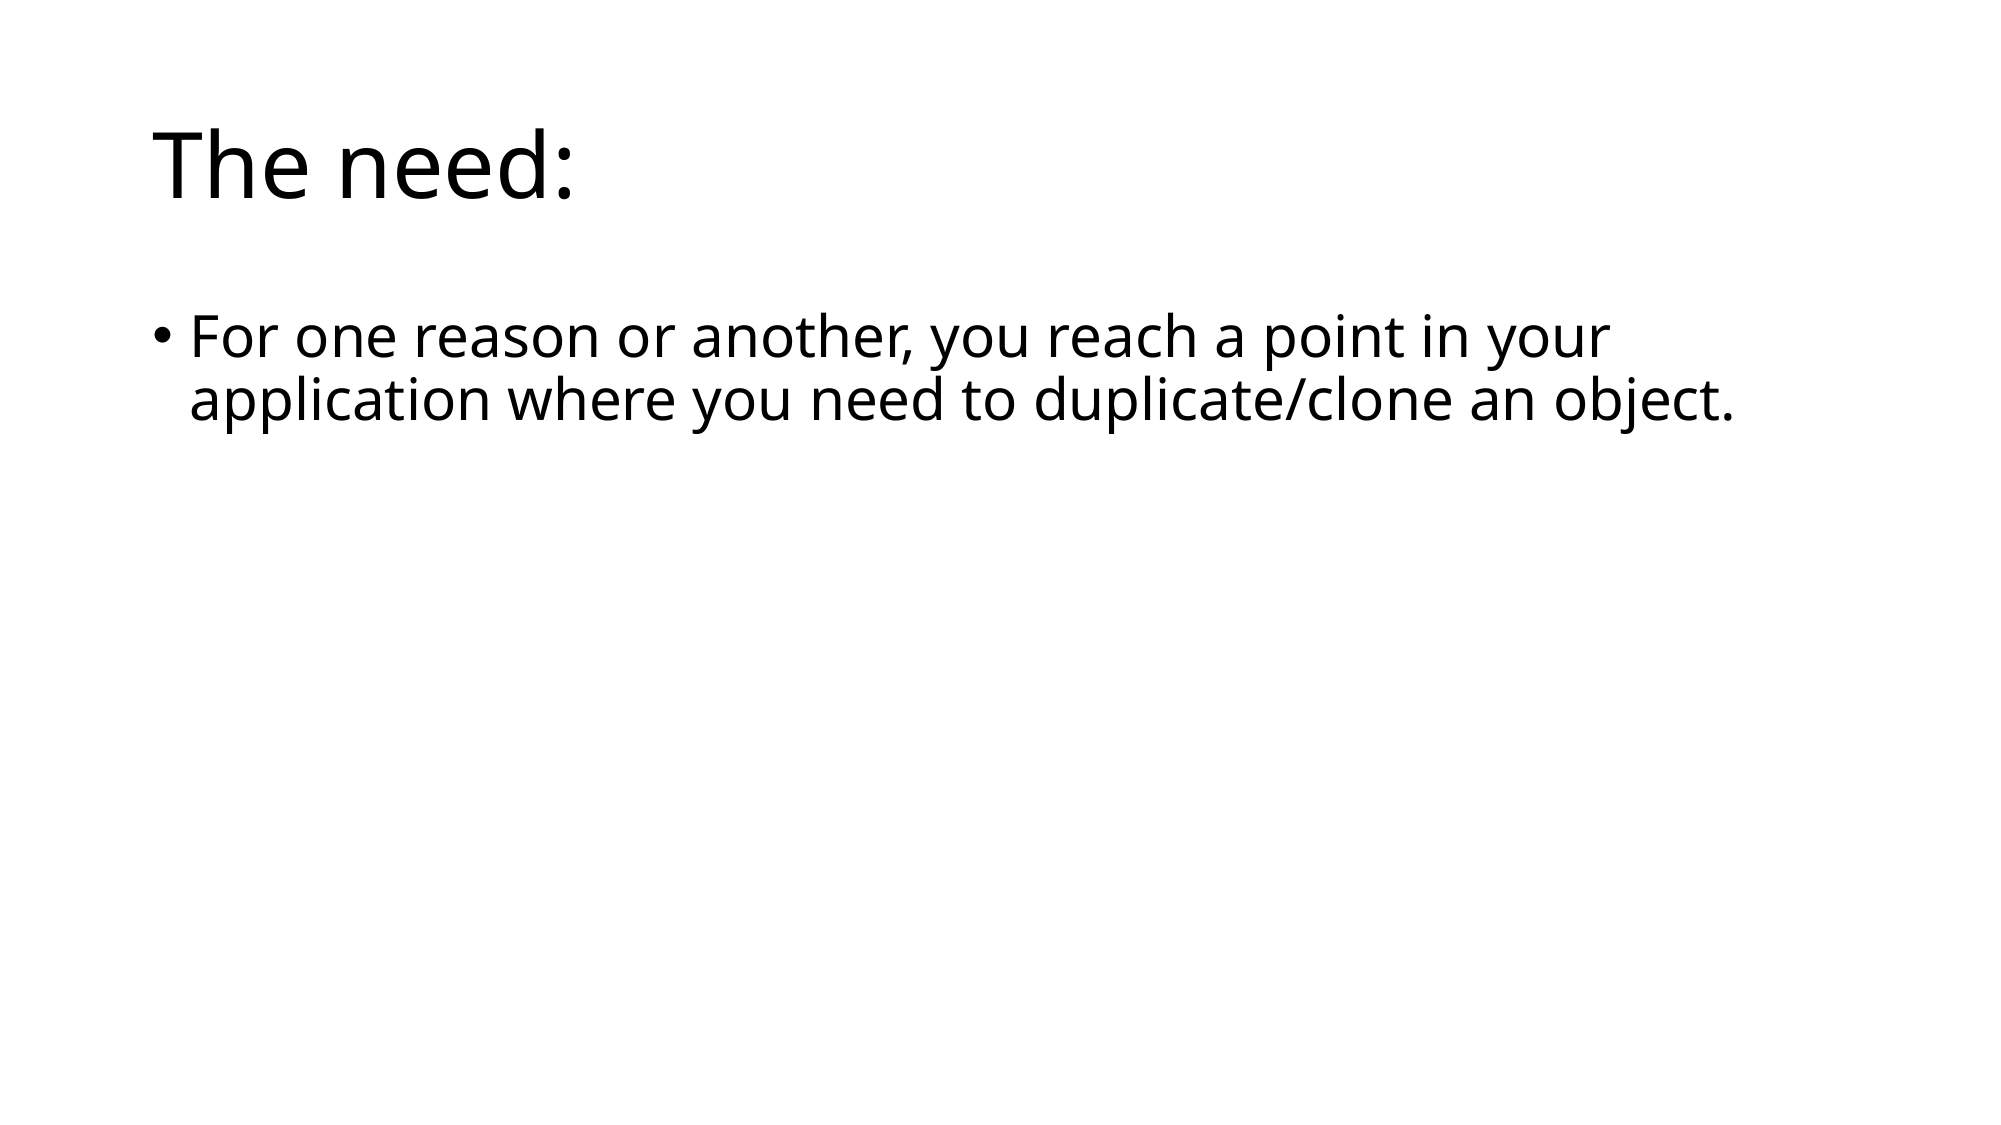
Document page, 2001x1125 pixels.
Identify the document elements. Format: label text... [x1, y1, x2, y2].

title The need: [137, 59, 1863, 278]
list For one reason or another, you reach a point in your application where you need to duplicate/clone an object. [137, 299, 1863, 1014]
